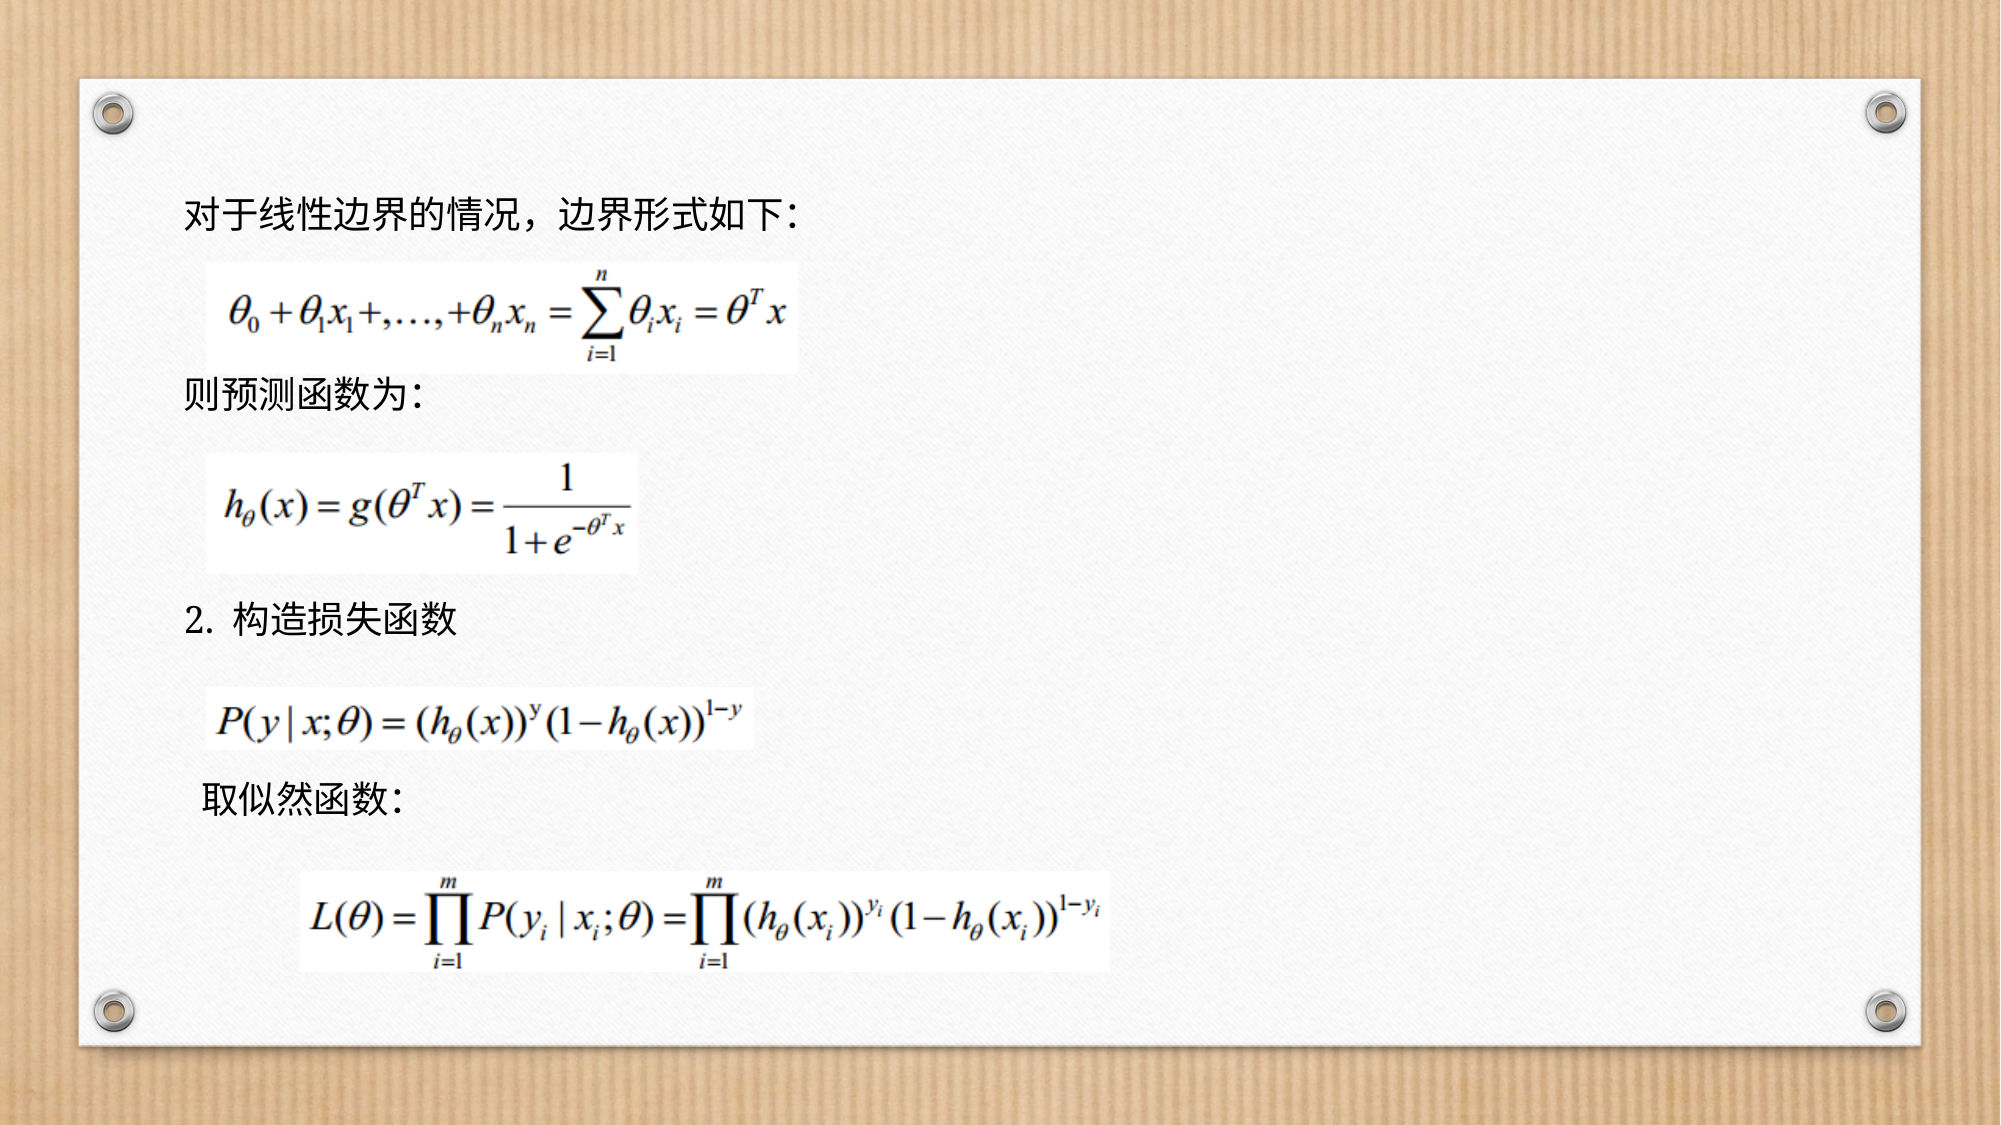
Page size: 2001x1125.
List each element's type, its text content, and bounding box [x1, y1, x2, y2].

text_box 对于线性边界的情况，边界形式如下： 则预测函数为： 2. 构造损失函数 取似然函数： [168, 183, 1705, 964]
picture [0, 0, 2001, 1125]
